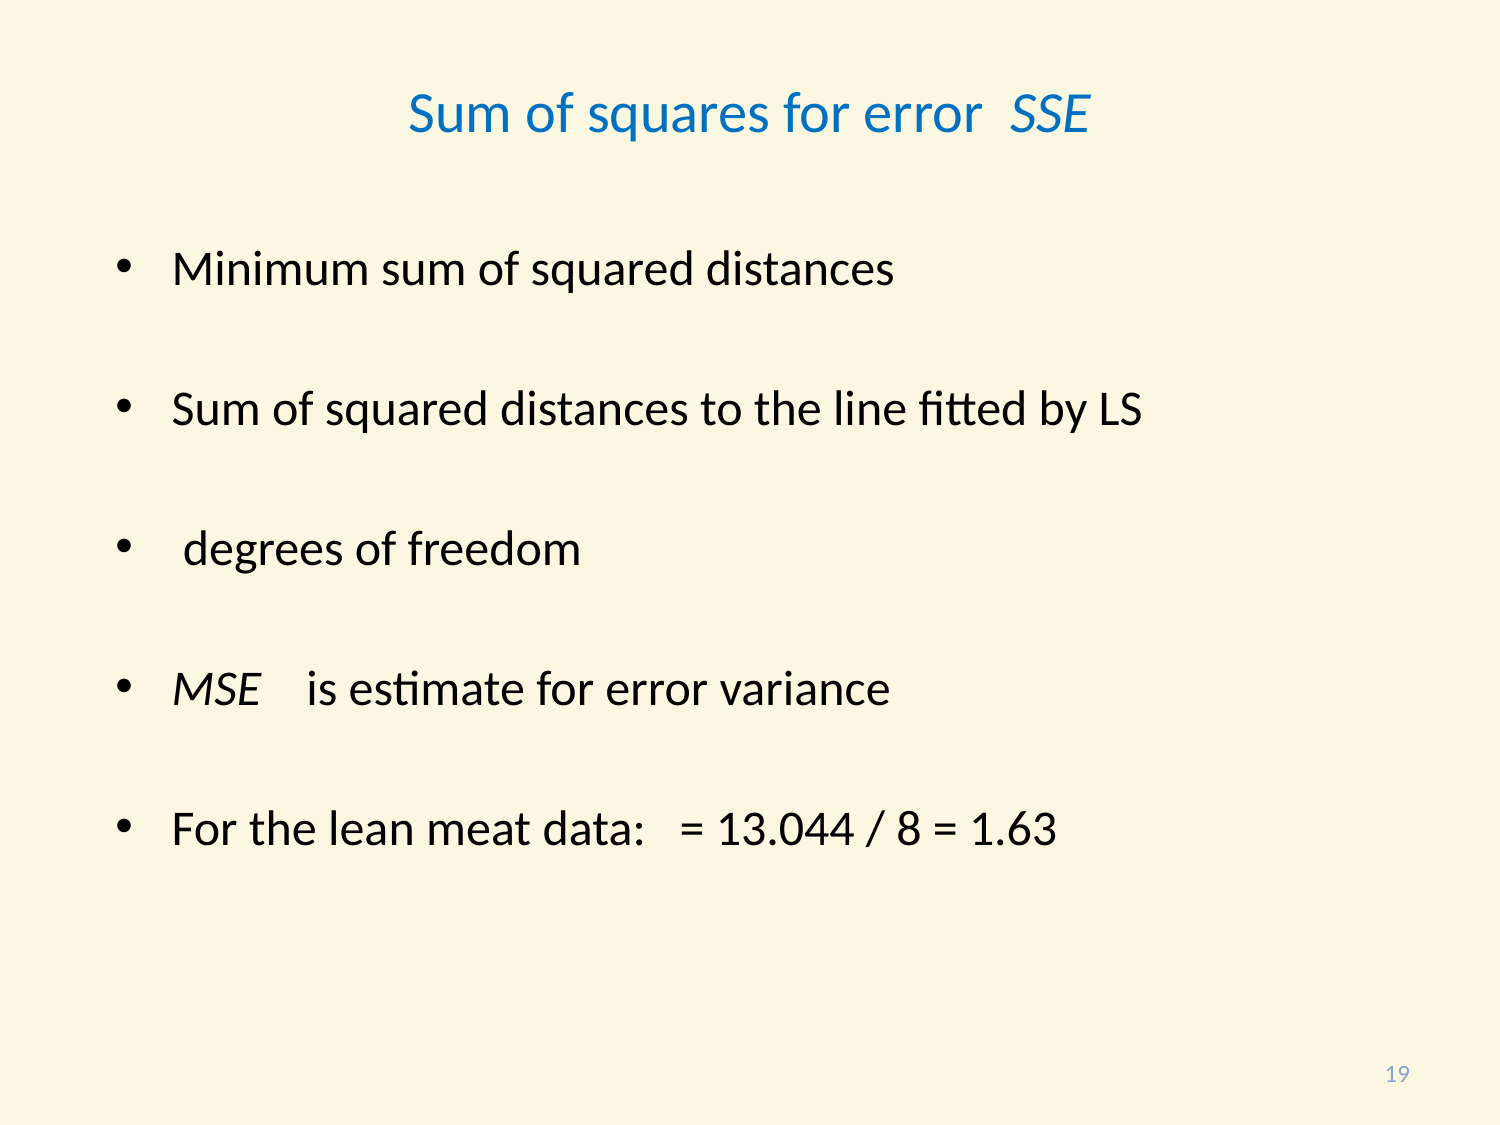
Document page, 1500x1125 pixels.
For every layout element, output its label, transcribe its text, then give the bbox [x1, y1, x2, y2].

slide_number 19 [1316, 1042, 1425, 1103]
